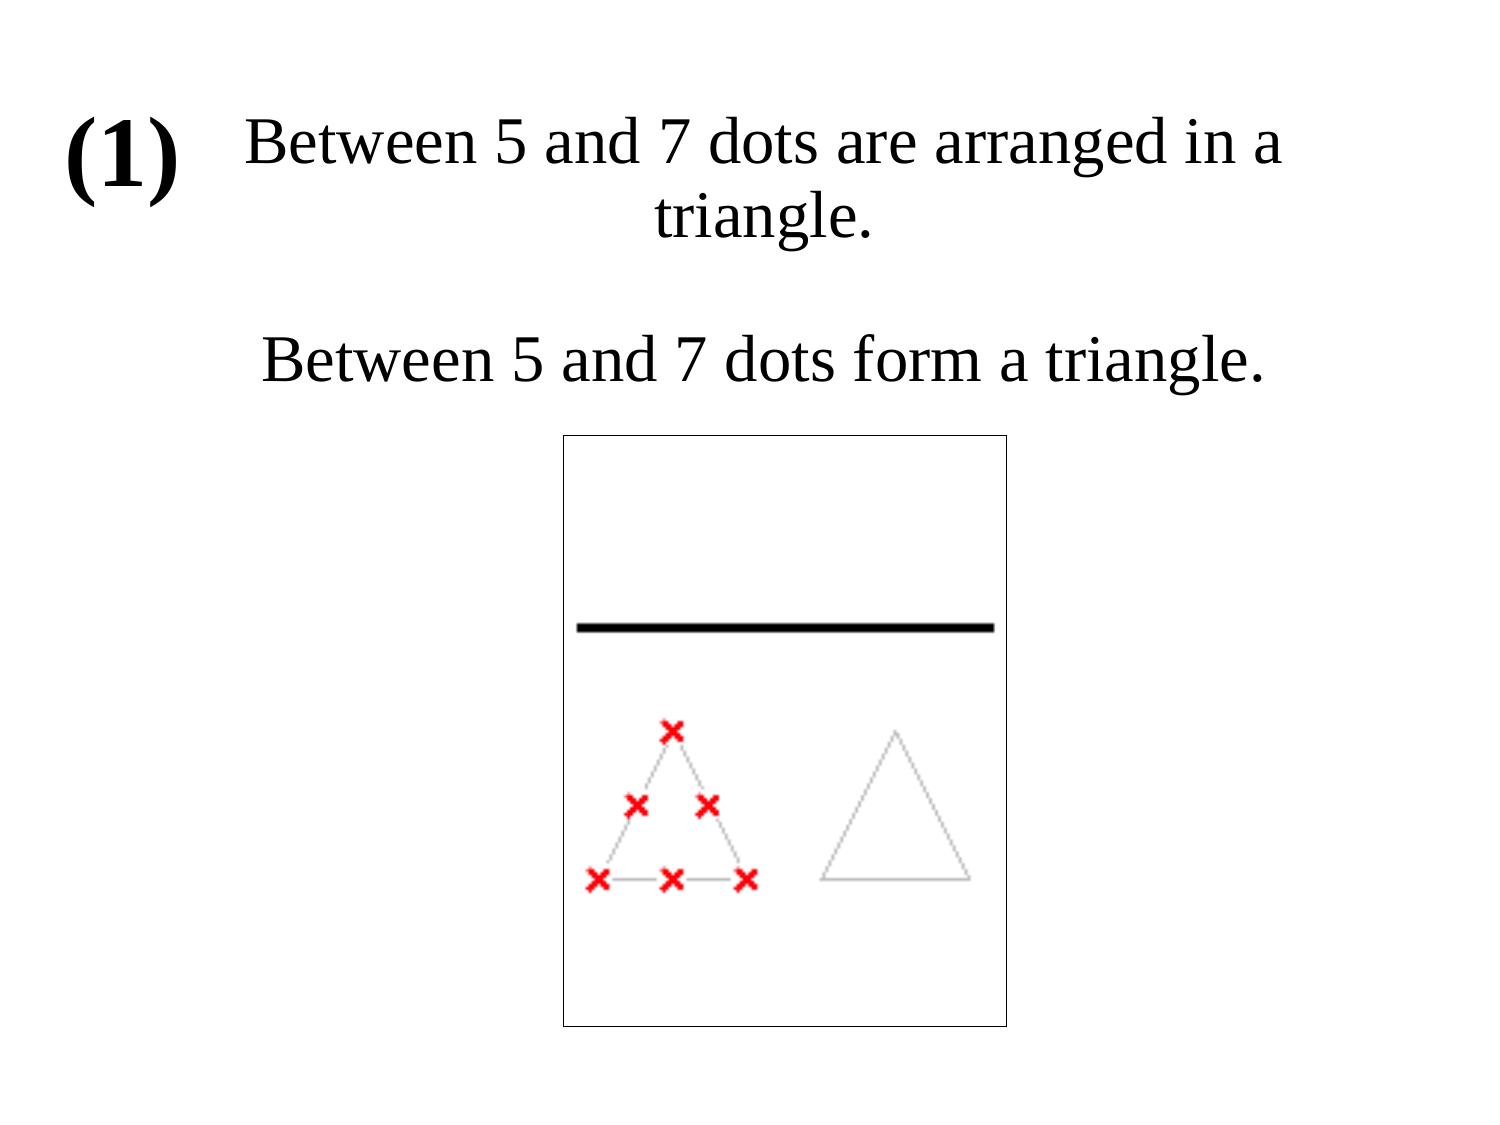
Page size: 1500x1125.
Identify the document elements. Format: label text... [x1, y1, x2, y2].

picture [562, 435, 1007, 1027]
table_header Between 5 and 7 dots are arranged in a triangle. [175, 101, 1354, 252]
text_box (1) [49, 79, 258, 215]
table_header Between 5 and 7 dots form a triangle. [175, 288, 1354, 396]
